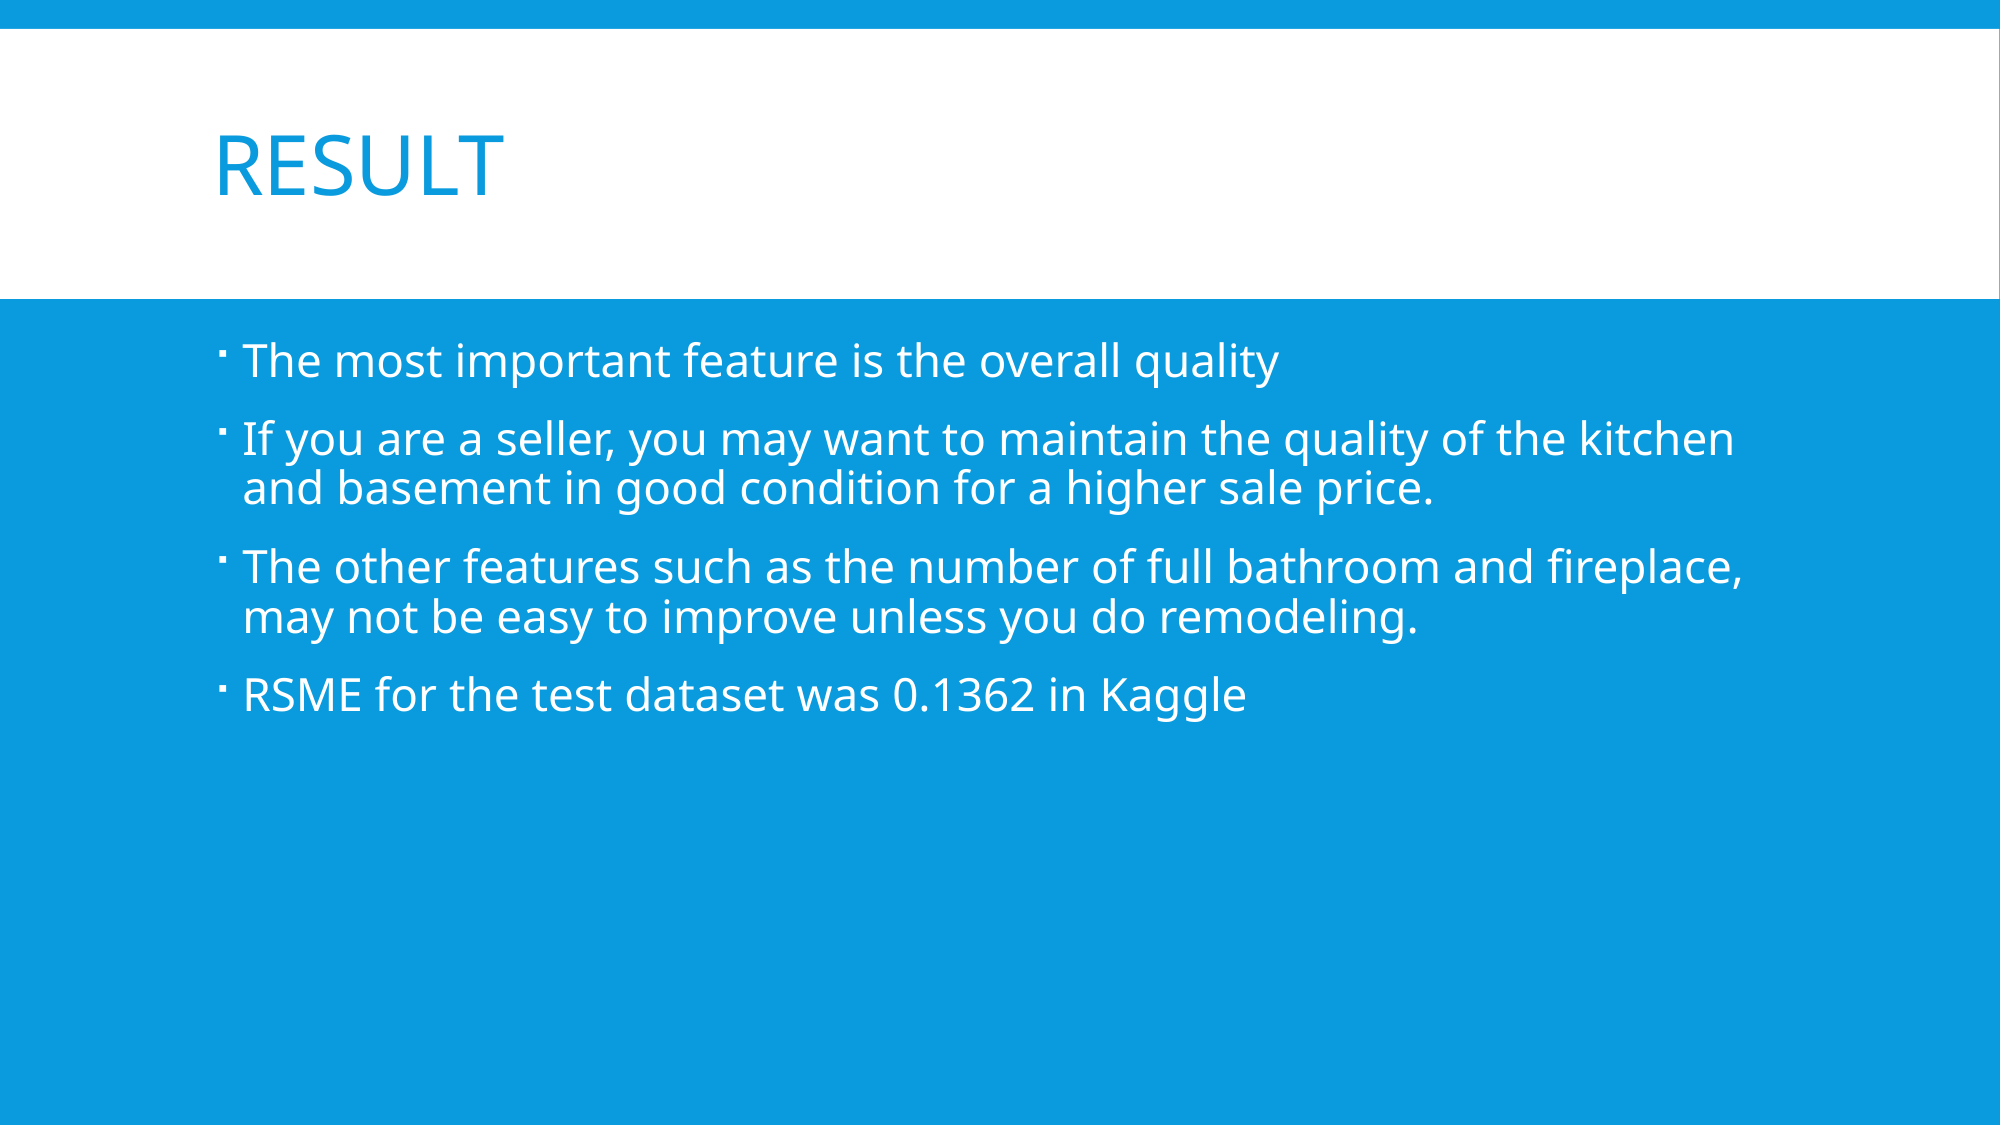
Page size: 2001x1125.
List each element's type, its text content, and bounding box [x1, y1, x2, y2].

title result [197, 46, 1803, 295]
list The most important feature is the overall quality If you are a seller, you may want to maintain the quality of the kitchen and basement in good condition for a higher sale price. The other features such as the number of full bathroom and fireplace, may not be easy to improve unless you do remodeling. RSME for the test dataset was 0.1362 in Kaggle [197, 329, 1803, 1020]
